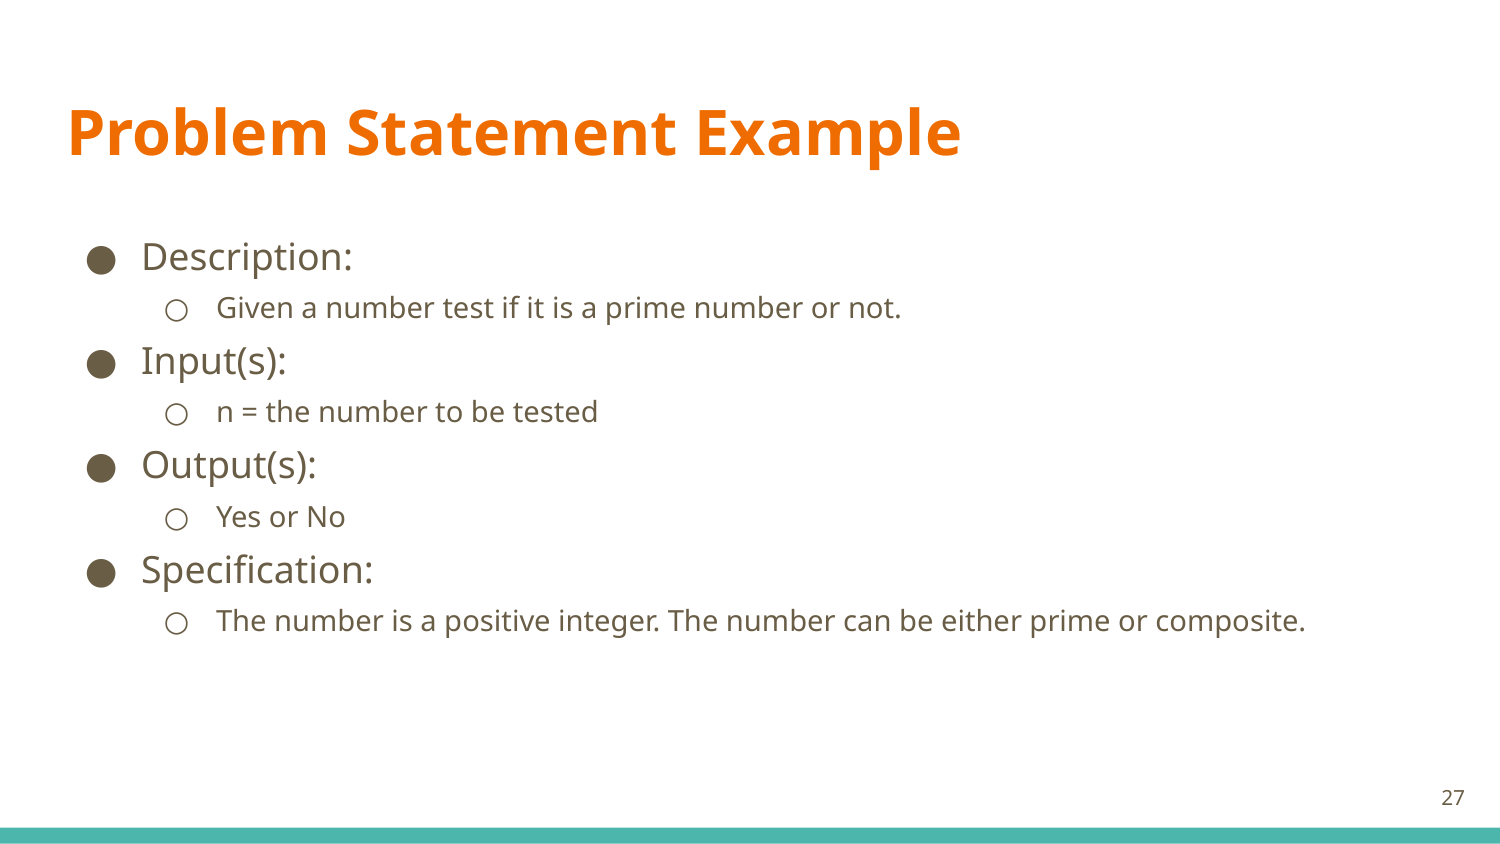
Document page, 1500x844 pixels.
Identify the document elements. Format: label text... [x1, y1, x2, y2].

slide_number 27 [1389, 764, 1480, 830]
title Problem Statement Example [51, 72, 1449, 189]
list Description: Given a number test if it is a prime number or not. Input(s): n = the number to be tested Output(s): Yes or No Specification: The number is a positive integer. The number can be either prime or composite. [51, 207, 1449, 750]
